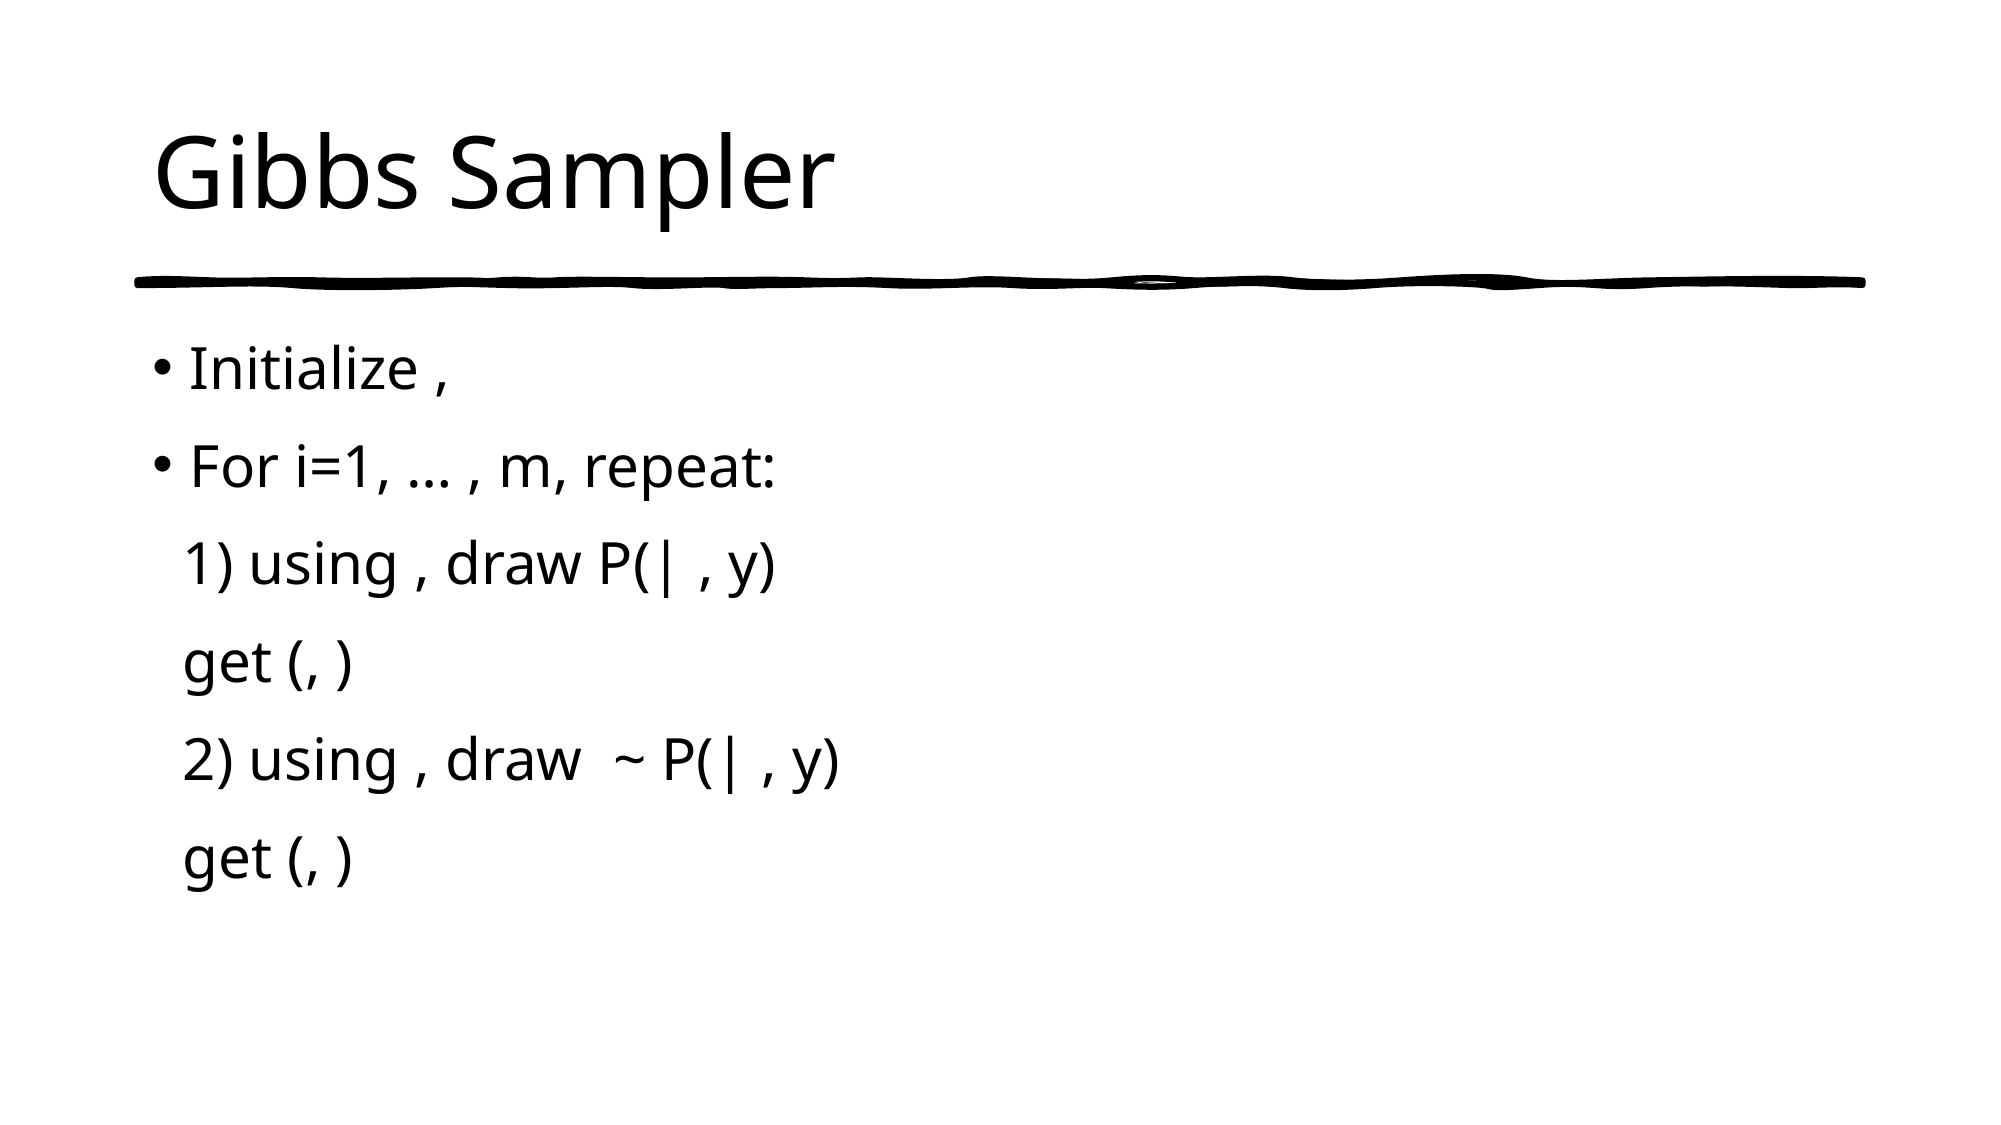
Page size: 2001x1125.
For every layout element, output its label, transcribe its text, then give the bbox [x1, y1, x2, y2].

title Gibbs Sampler [137, 59, 1863, 278]
